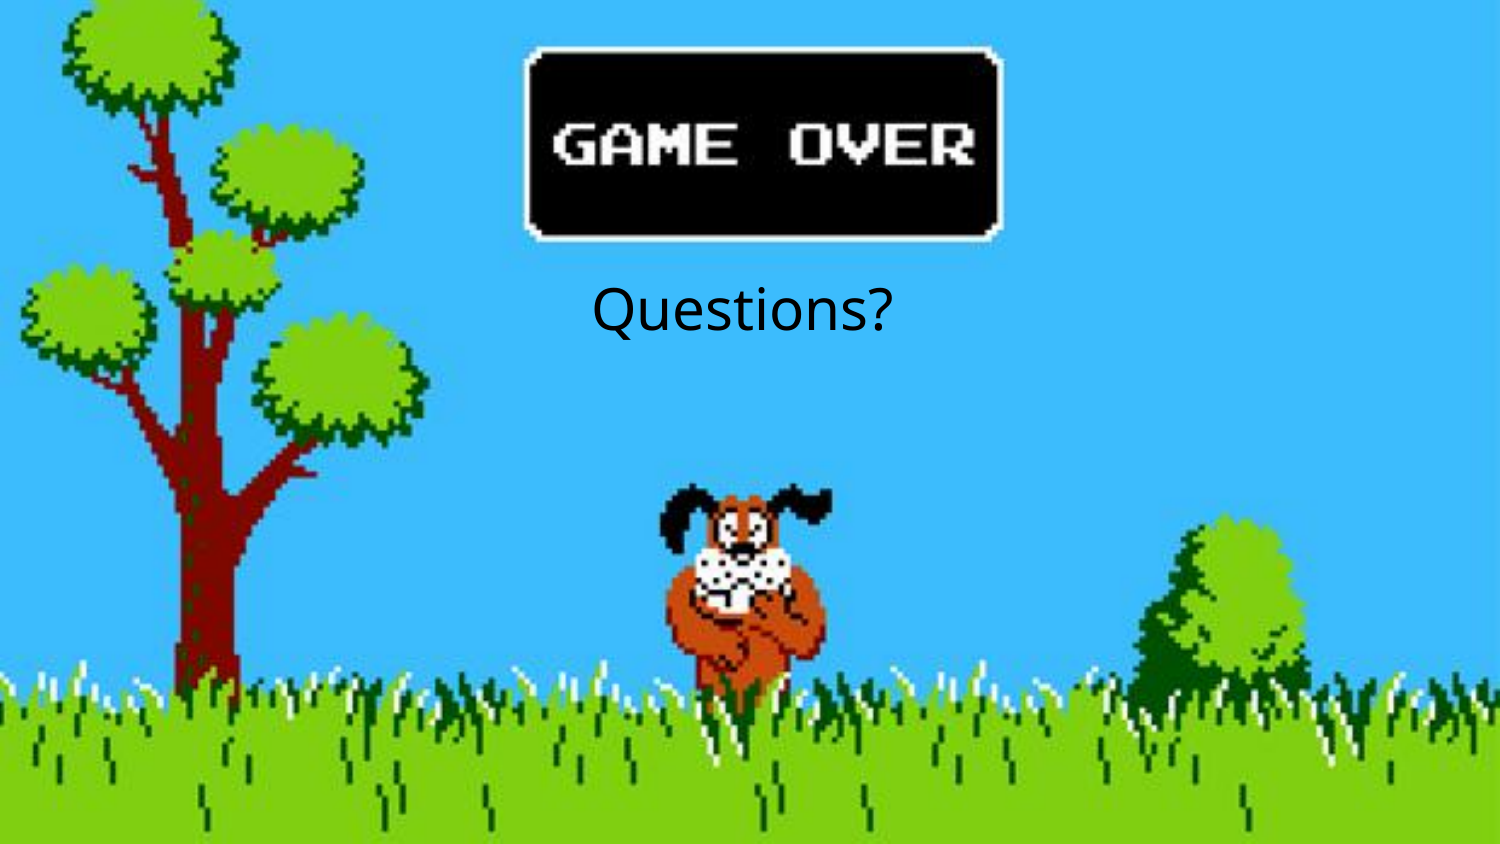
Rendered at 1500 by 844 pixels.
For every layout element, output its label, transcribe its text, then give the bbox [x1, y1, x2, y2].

picture [0, 0, 1500, 844]
title Questions? [51, 257, 1449, 351]
